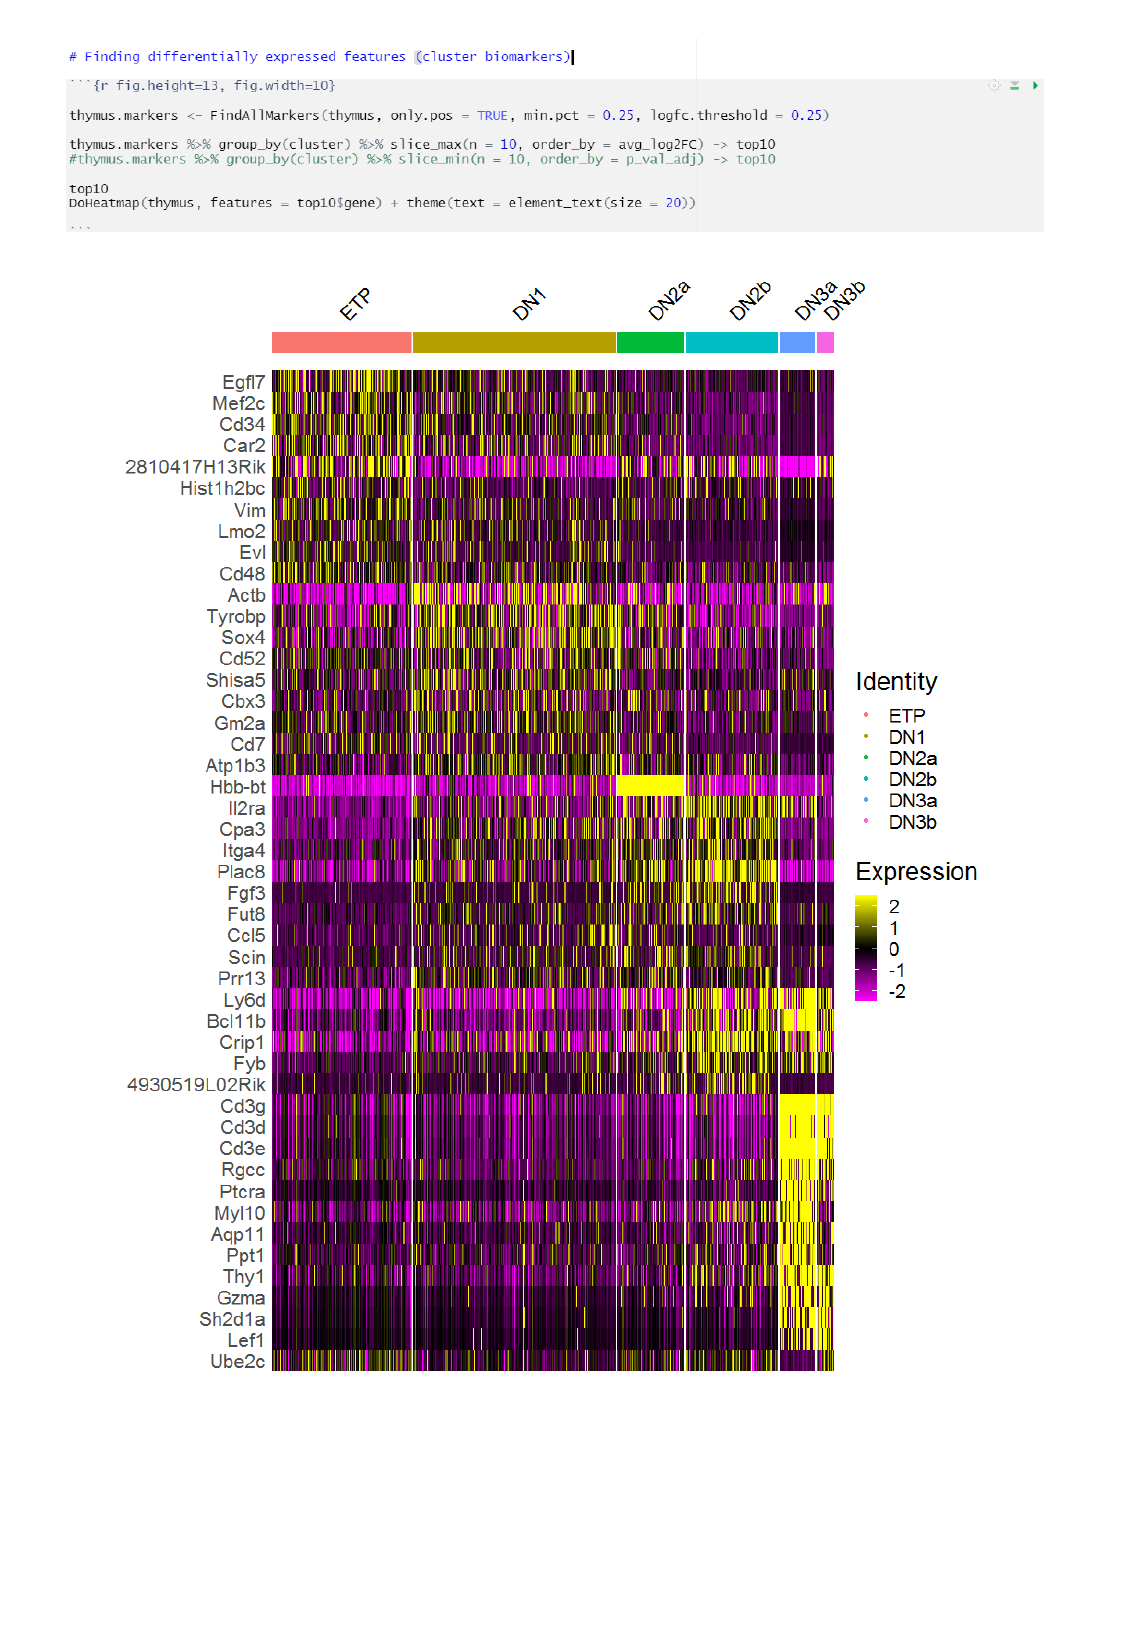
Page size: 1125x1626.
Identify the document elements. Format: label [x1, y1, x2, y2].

picture [112, 260, 998, 1376]
picture [66, 38, 1044, 232]
